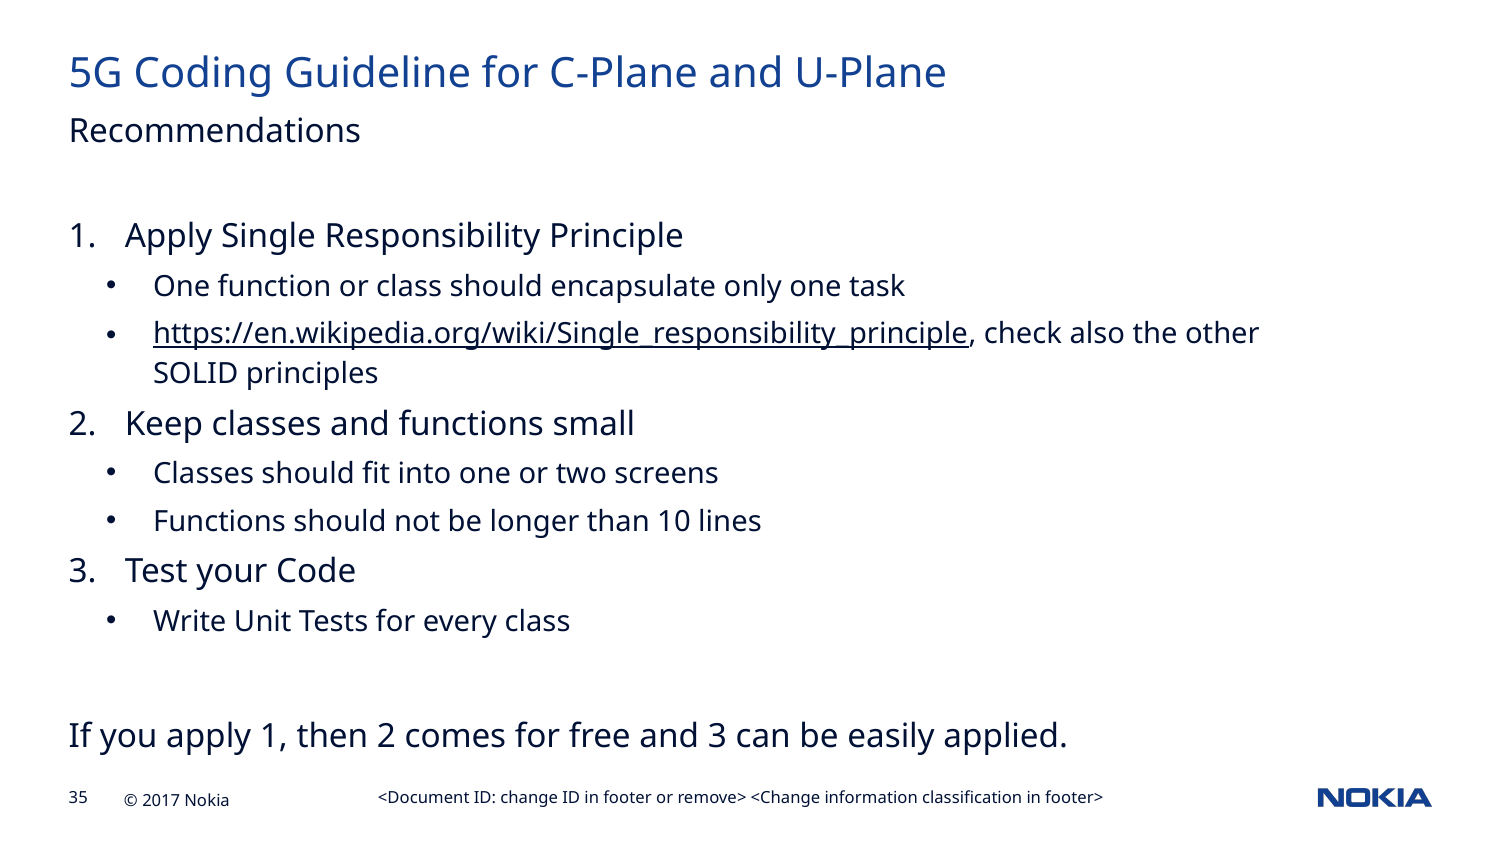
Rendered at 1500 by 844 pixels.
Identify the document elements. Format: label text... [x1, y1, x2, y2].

list 5G Coding Guideline for C-Plane and U-Plane [68, 46, 1432, 97]
list Recommendations Apply Single Responsibility Principle One function or class should encapsulate only one task https://en.wikipedia.org/wiki/Single_responsibility_principle, check also the other SOLID principles Keep classes and functions small Classes should fit into one or two screens Functions should not be longer than 10 lines Test your Code Write Unit Tests for every class If you apply 1, then 2 comes for free and 3 can be easily applied. [68, 109, 1310, 777]
footer <Document ID: change ID in footer or remove> <Change information classification in footer> [377, 790, 1122, 811]
picture [1292, 762, 1458, 833]
